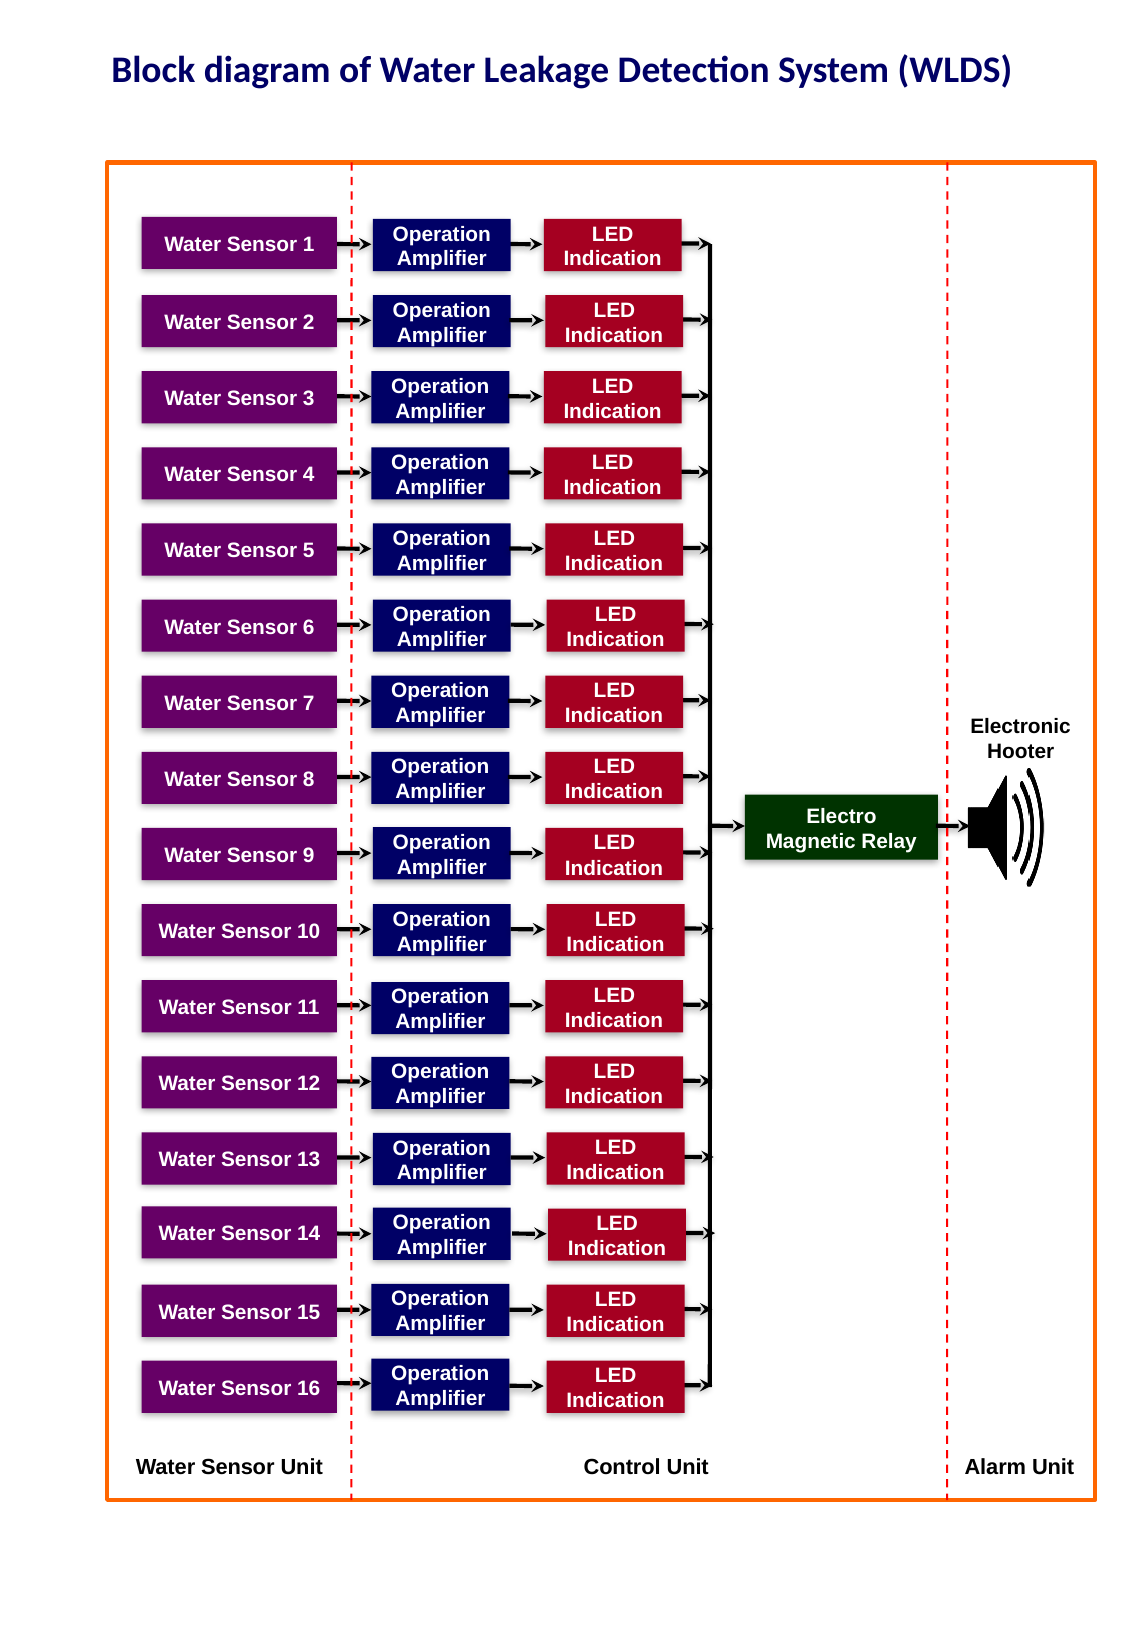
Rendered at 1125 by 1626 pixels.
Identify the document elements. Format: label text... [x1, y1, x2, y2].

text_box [106, 162, 1096, 1501]
text_box Block diagram of Water Leakage Detection System (WLDS) [96, 37, 1029, 98]
